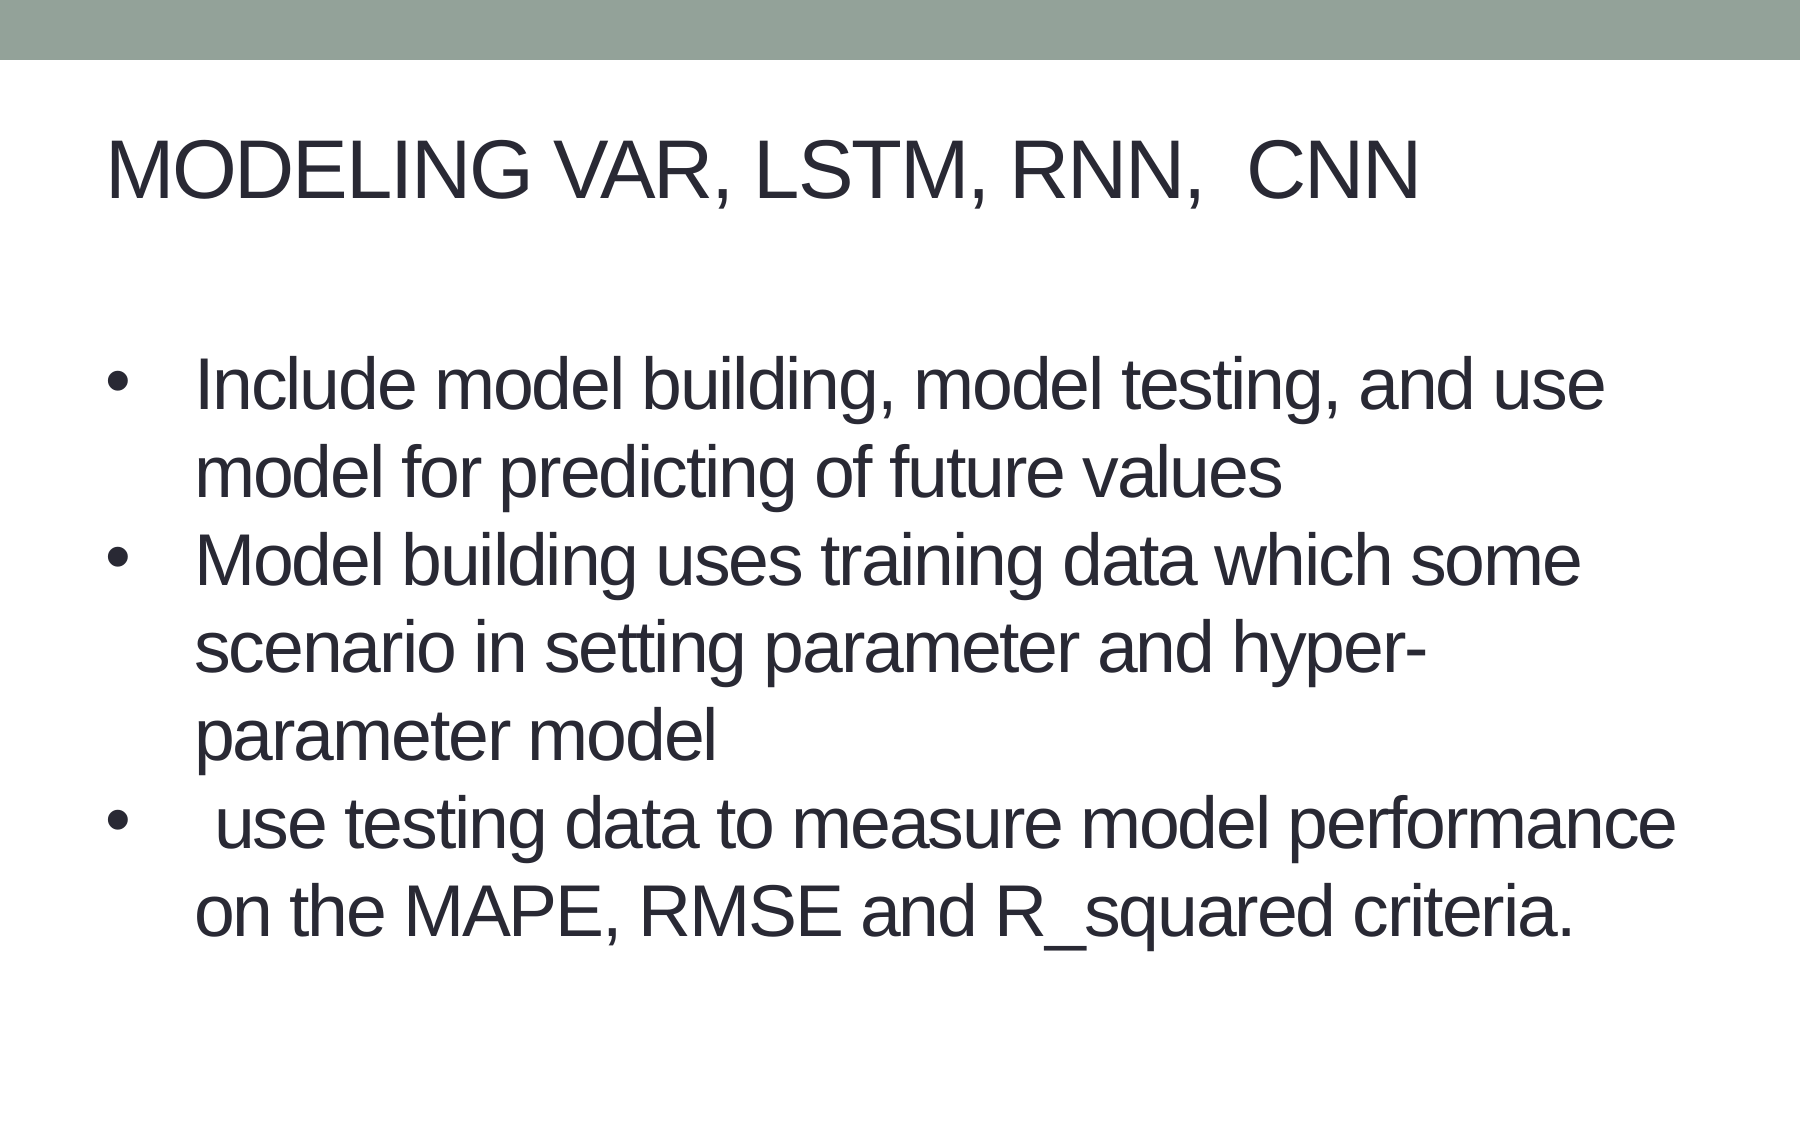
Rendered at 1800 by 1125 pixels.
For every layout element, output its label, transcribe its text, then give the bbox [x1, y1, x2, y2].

text_box Include model building, model testing, and use model for predicting of future values Model building uses training data which some scenario in setting parameter and hyper-parameter model use testing data to measure model performance on the MAPE, RMSE and R_squared criteria. [89, 324, 1710, 1050]
title MODELING VAR, LSTM, RNN, CNN [90, 83, 1710, 247]
